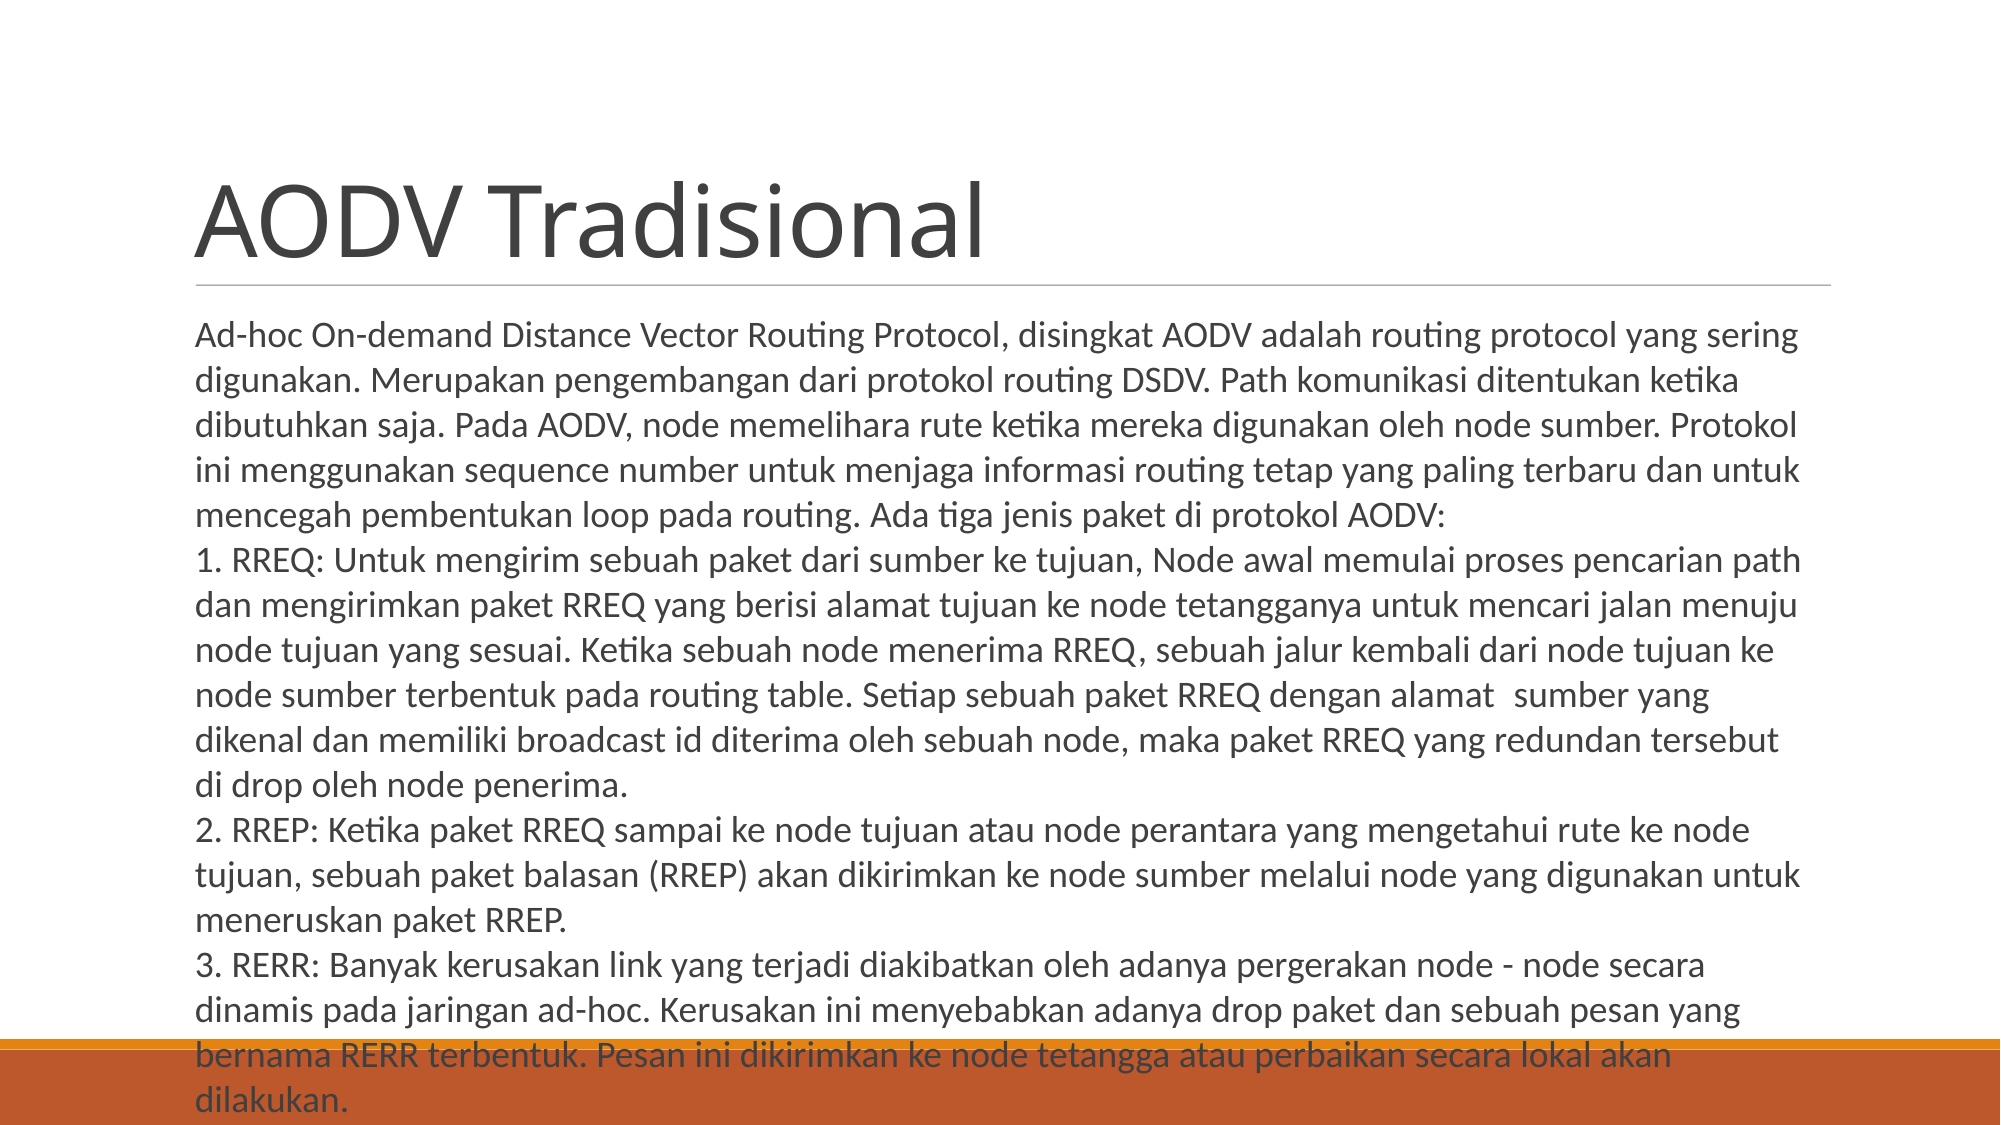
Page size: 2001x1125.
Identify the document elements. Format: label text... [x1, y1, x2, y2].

text_box AODV Tradisional [180, 47, 1830, 285]
text_box Ad-hoc On-demand Distance Vector Routing Protocol, disingkat AODV adalah routing protocol yang sering digunakan. Merupakan pengembangan dari protokol routing DSDV. Path komunikasi ditentukan ketika dibutuhkan saja. Pada AODV, node memelihara rute ketika mereka digunakan oleh node sumber. Protokol ini menggunakan sequence number untuk menjaga informasi routing tetap yang paling terbaru dan untuk mencegah pembentukan loop pada routing. Ada tiga jenis paket di protokol AODV: 1. RREQ: Untuk mengirim sebuah paket dari sumber ke tujuan, Node awal memulai proses pencarian path dan mengirimkan paket RREQ yang berisi alamat tujuan ke node tetangganya untuk mencari jalan menuju node tujuan yang sesuai. Ketika sebuah node menerima RREQ, sebuah jalur kembali dari node tujuan ke node sumber terbentuk pada routing table. Setiap sebuah paket RREQ dengan alamat sumber yang dikenal dan memiliki broadcast id diterima oleh sebuah node, maka paket RREQ yang redundan tersebut di drop oleh node penerima. 2. RREP: Ketika paket RREQ sampai ke node tujuan atau node perantara yang mengetahui rute ke node tujuan, sebuah paket balasan (RREP) akan dikirimkan ke node sumber melalui node yang digunakan untuk meneruskan paket RREP. 3. RERR: Banyak kerusakan link yang terjadi diakibatkan oleh adanya pergerakan node - node secara dinamis pada jaringan ad-hoc. Kerusakan ini menyebabkan adanya drop paket dan sebuah pesan yang bernama RERR terbentuk. Pesan ini dikirimkan ke node tetangga atau perbaikan secara lokal akan dilakukan. [180, 302, 1830, 963]
